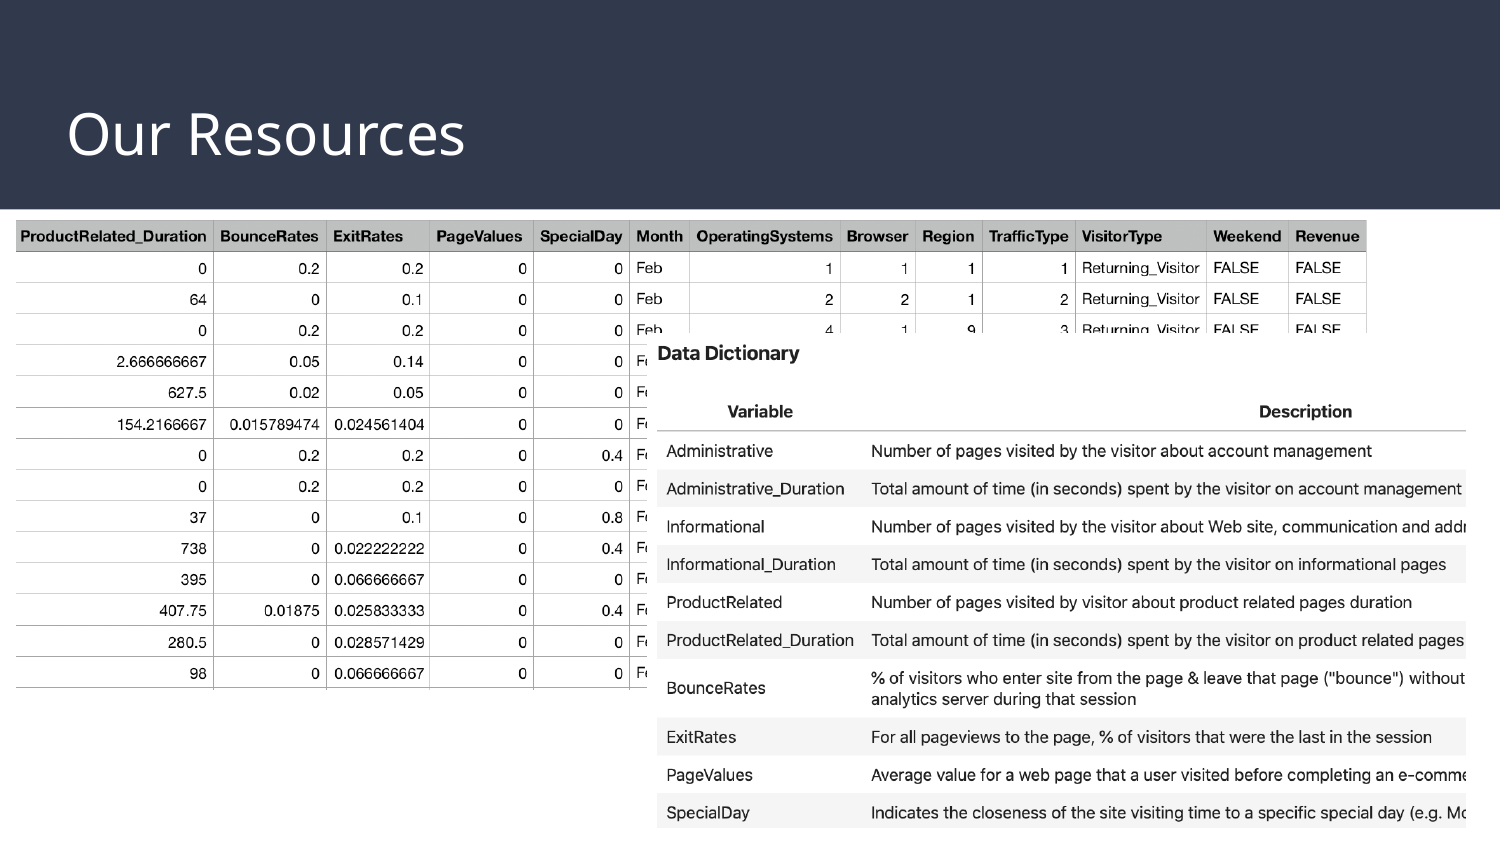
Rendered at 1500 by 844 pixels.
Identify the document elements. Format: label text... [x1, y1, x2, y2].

picture [15, 217, 1466, 828]
title Our Resources [51, 82, 1449, 185]
